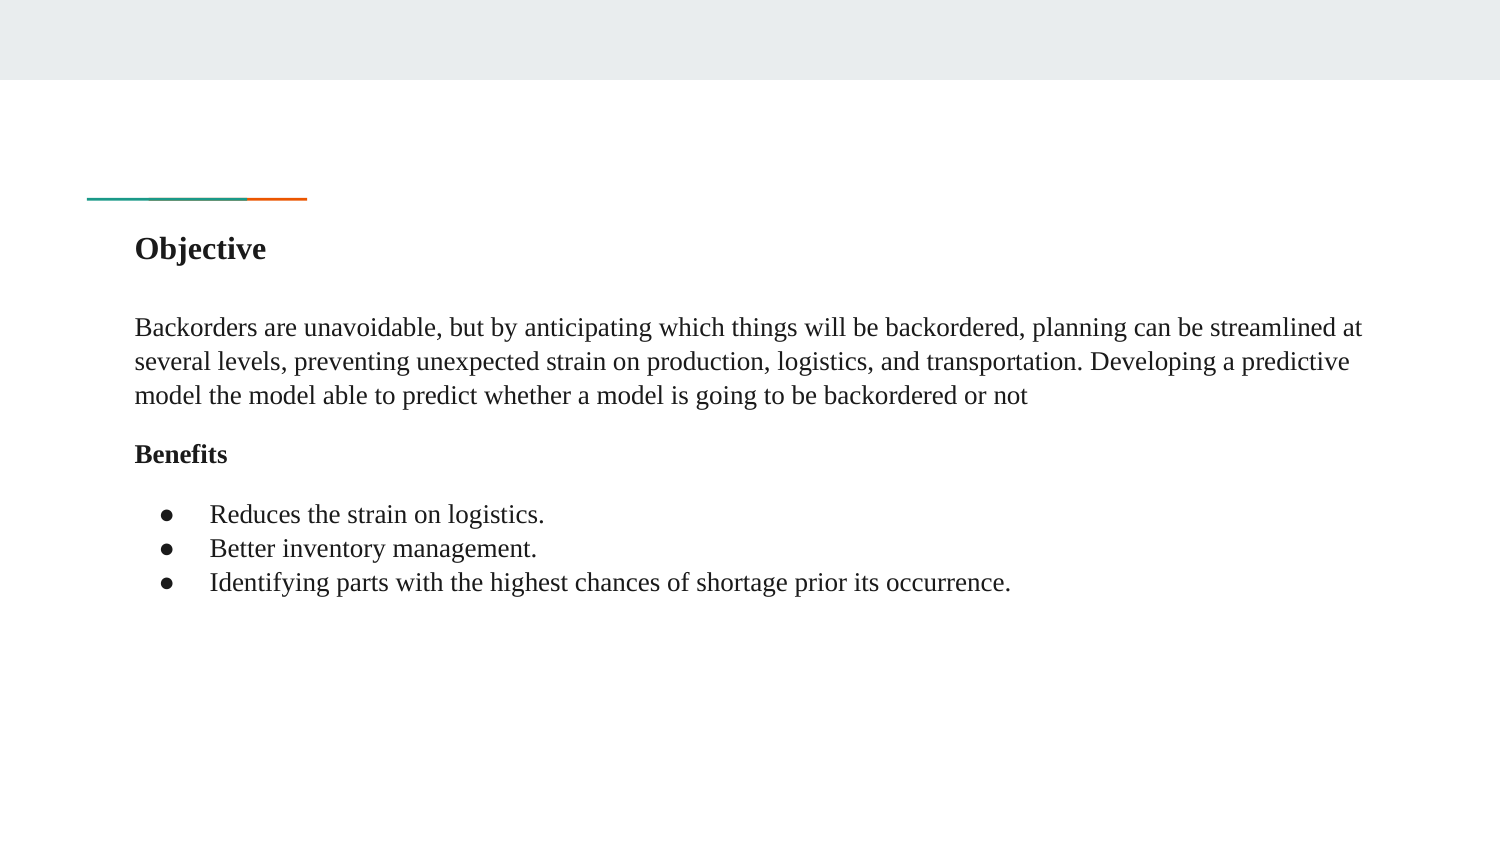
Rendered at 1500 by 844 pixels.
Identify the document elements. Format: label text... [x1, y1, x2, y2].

title Objective [119, 216, 1381, 293]
list Backorders are unavoidable, but by anticipating which things will be backordered, planning can be streamlined at several levels, preventing unexpected strain on production, logistics, and transportation. Developing a predictive model the model able to predict whether a model is going to be backordered or not Benefits Reduces the strain on logistics. Better inventory management. Identifying parts with the highest chances of shortage prior its occurrence. [119, 293, 1381, 781]
